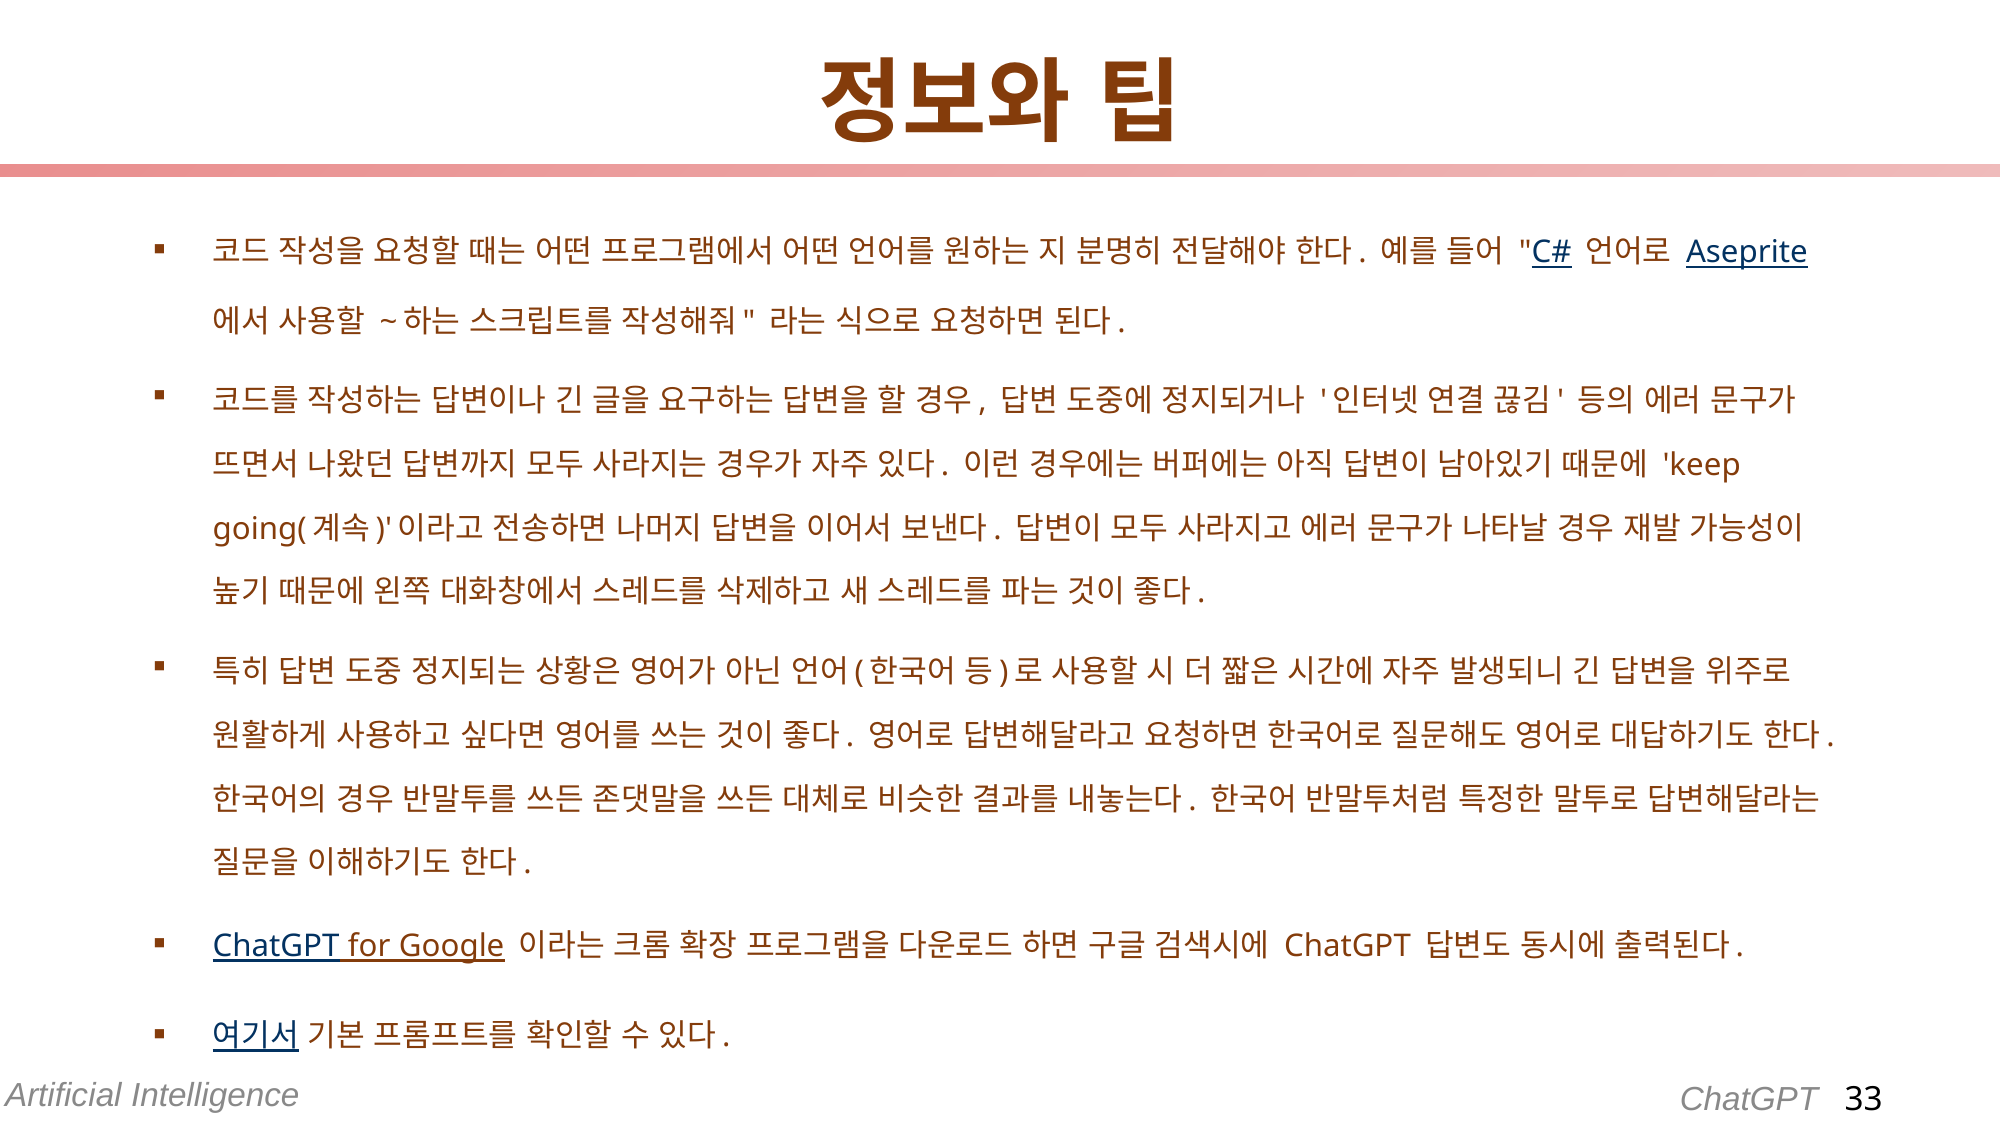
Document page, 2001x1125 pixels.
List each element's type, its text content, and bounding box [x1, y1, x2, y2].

title 정보와 팁 [137, 59, 1863, 151]
list 코드 작성을 요청할 때는 어떤 프로그램에서 어떤 언어를 원하는 지 분명히 전달해야 한다. 예를 들어 "C# 언어로 Aseprite에서 사용할 ~하는 스크립트를 작성해줘" 라는 식으로 요청하면 된다. 코드를 작성하는 답변이나 긴 글을 요구하는 답변을 할 경우, 답변 도중에 정지되거나 '인터넷 연결 끊김' 등의 에러 문구가 뜨면서 나왔던 답변까지 모두 사라지는 경우가 자주 있다. 이런 경우에는 버퍼에는 아직 답변이 남아있기 때문에 'keep going(계속)'이라고 전송하면 나머지 답변을 이어서 보낸다. 답변이 모두 사라지고 에러 문구가 나타날 경우 재발 가능성이 높기 때문에 왼쪽 대화창에서 스레드를 삭제하고 새 스레드를 파는 것이 좋다. 특히 답변 도중 정지되는 상황은 영어가 아닌 언어(한국어 등)로 사용할 시 더 짧은 시간에 자주 발생되니 긴 답변을 위주로 원활하게 사용하고 싶다면 영어를 쓰는 것이 좋다. 영어로 답변해달라고 요청하면 한국어로 질문해도 영어로 대답하기도 한다. 한국어의 경우 반말투를 쓰든 존댓말을 쓰든 대체로 비슷한 결과를 내놓는다. 한국어 반말투처럼 특정한 말투로 답변해달라는 질문을 이해하기도 한다. ChatGPT for Google 이라는 크롬 확장 프로그램을 다운로드 하면 구글 검색시에 ChatGPT 답변도 동시에 출력된다. 여기서 기본 프롬프트를 확인할 수 있다. [137, 194, 1863, 1070]
